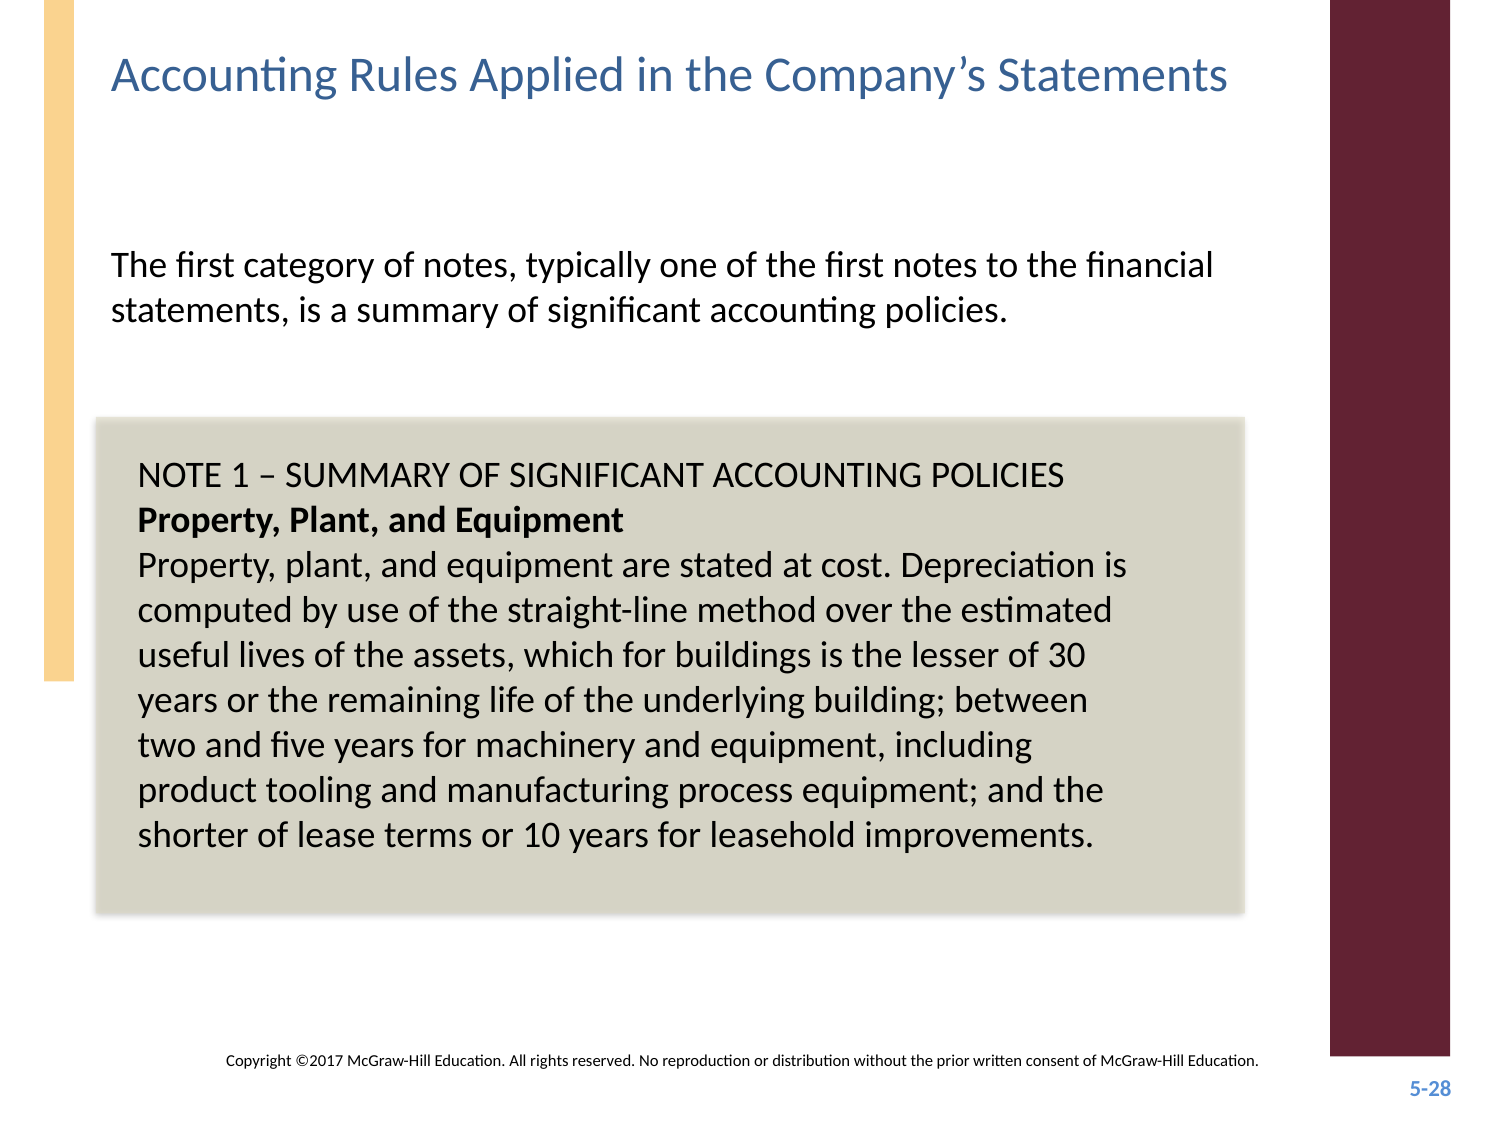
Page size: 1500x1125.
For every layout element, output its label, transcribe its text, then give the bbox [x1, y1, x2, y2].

footer Copyright ©2017 McGraw-Hill Education. All rights reserved. No reproduction or distribution without the prior written consent of McGraw-Hill Education. [189, 1042, 1301, 1103]
text_box [95, 416, 1246, 914]
text_box NOTE 1 – SUMMARY OF SIGNIFICANT ACCOUNTING POLICIES Property, Plant, and Equipment Property, plant, and equipment are stated at cost. Depreciation is computed by use of the straight-line method over the estimated useful lives of the assets, which for buildings is the lesser of 30 years or the remaining life of the underlying building; between two and five years for machinery and equipment, including product tooling and manufacturing process equipment; and the shorter of lease terms or 10 years for leasehold improvements. [123, 442, 1164, 863]
title Accounting Rules Applied in the Company’s Statements [96, 34, 1352, 121]
text_box The first category of notes, typically one of the first notes to the financial statements, is a summary of significant accounting policies. [96, 232, 1269, 338]
